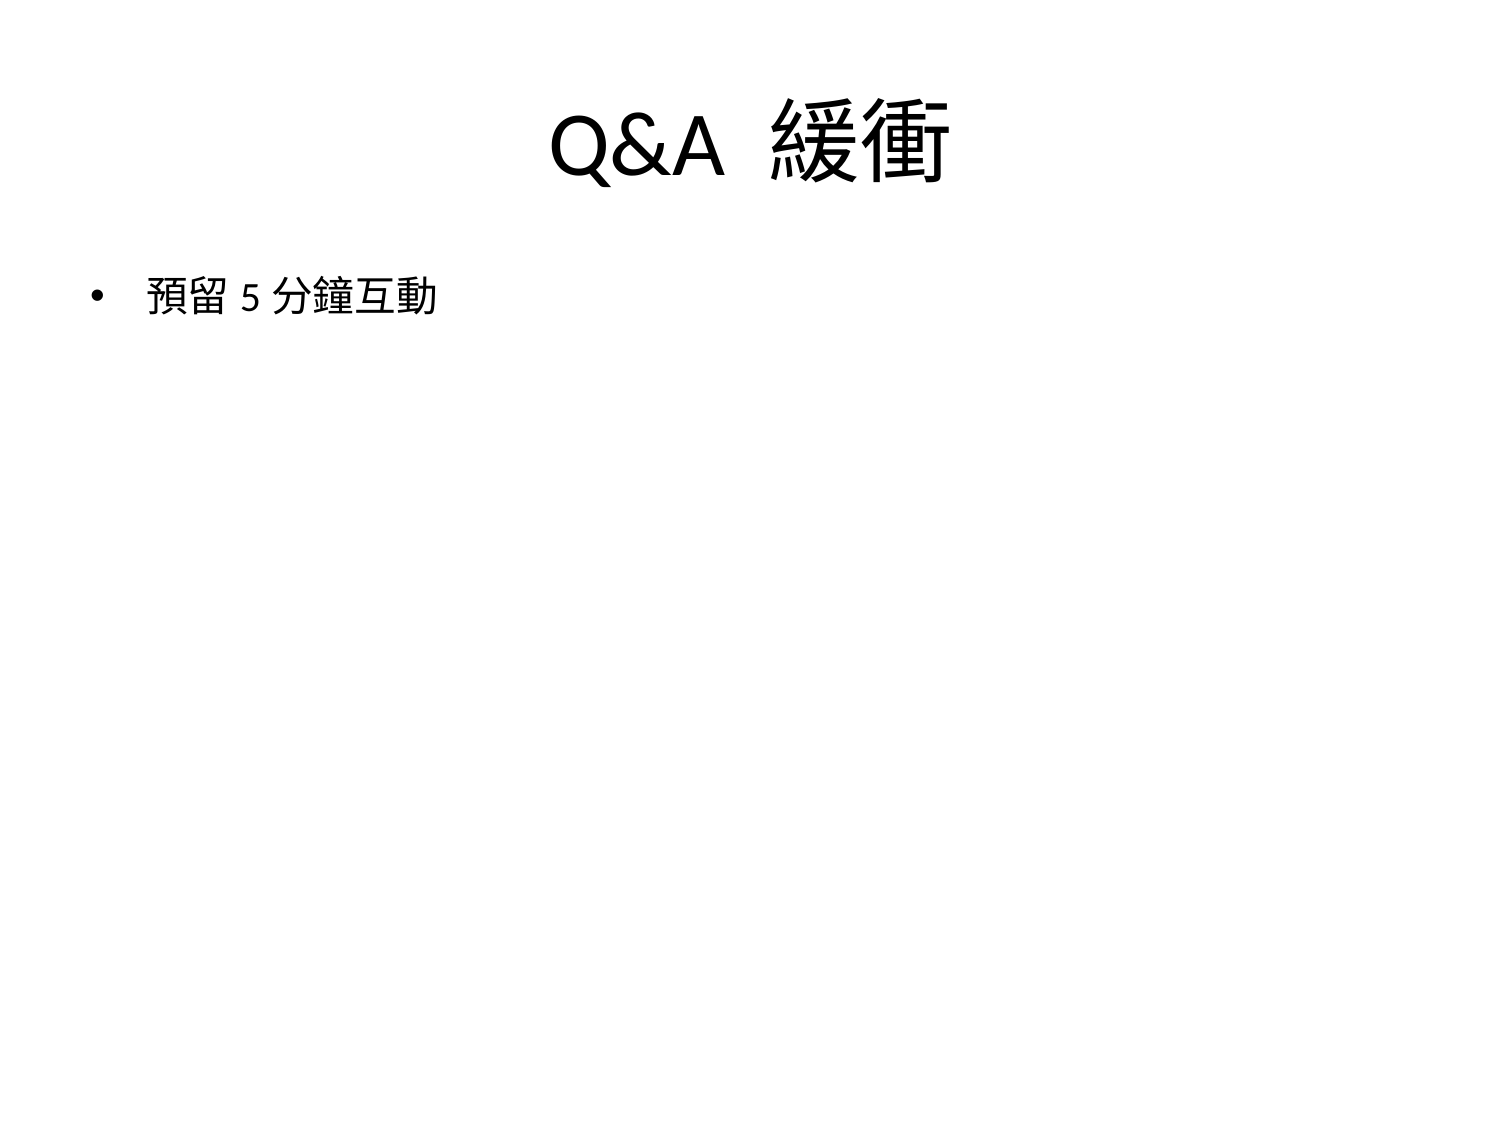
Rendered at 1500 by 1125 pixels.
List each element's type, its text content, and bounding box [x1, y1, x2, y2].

list 預留5分鐘互動 [75, 262, 1425, 1005]
title Q&A 緩衝 [75, 45, 1425, 233]
